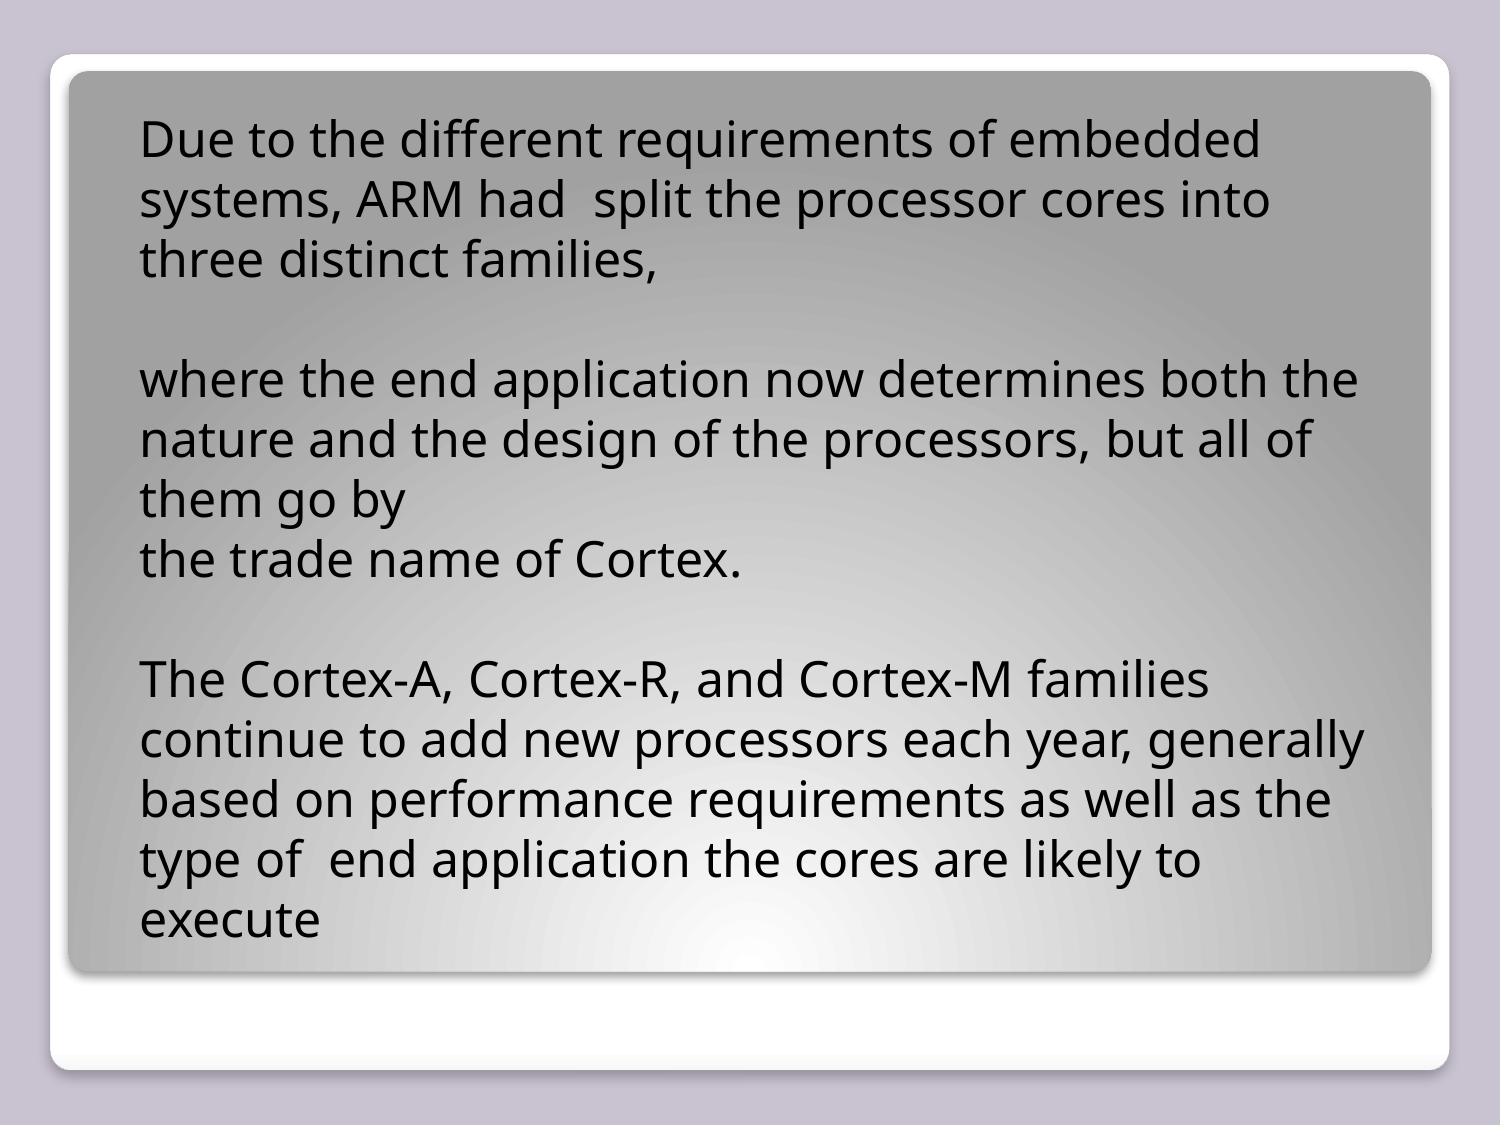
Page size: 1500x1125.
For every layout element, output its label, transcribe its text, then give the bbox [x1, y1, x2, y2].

text_box Due to the different requirements of embedded systems, ARM had split the processor cores into three distinct families, where the end application now determines both the nature and the design of the processors, but all of them go by the trade name of Cortex. The Cortex-A, Cortex-R, and Cortex-M families continue to add new processors each year, generally based on performance requirements as well as the type of end application the cores are likely to execute [124, 99, 1400, 955]
